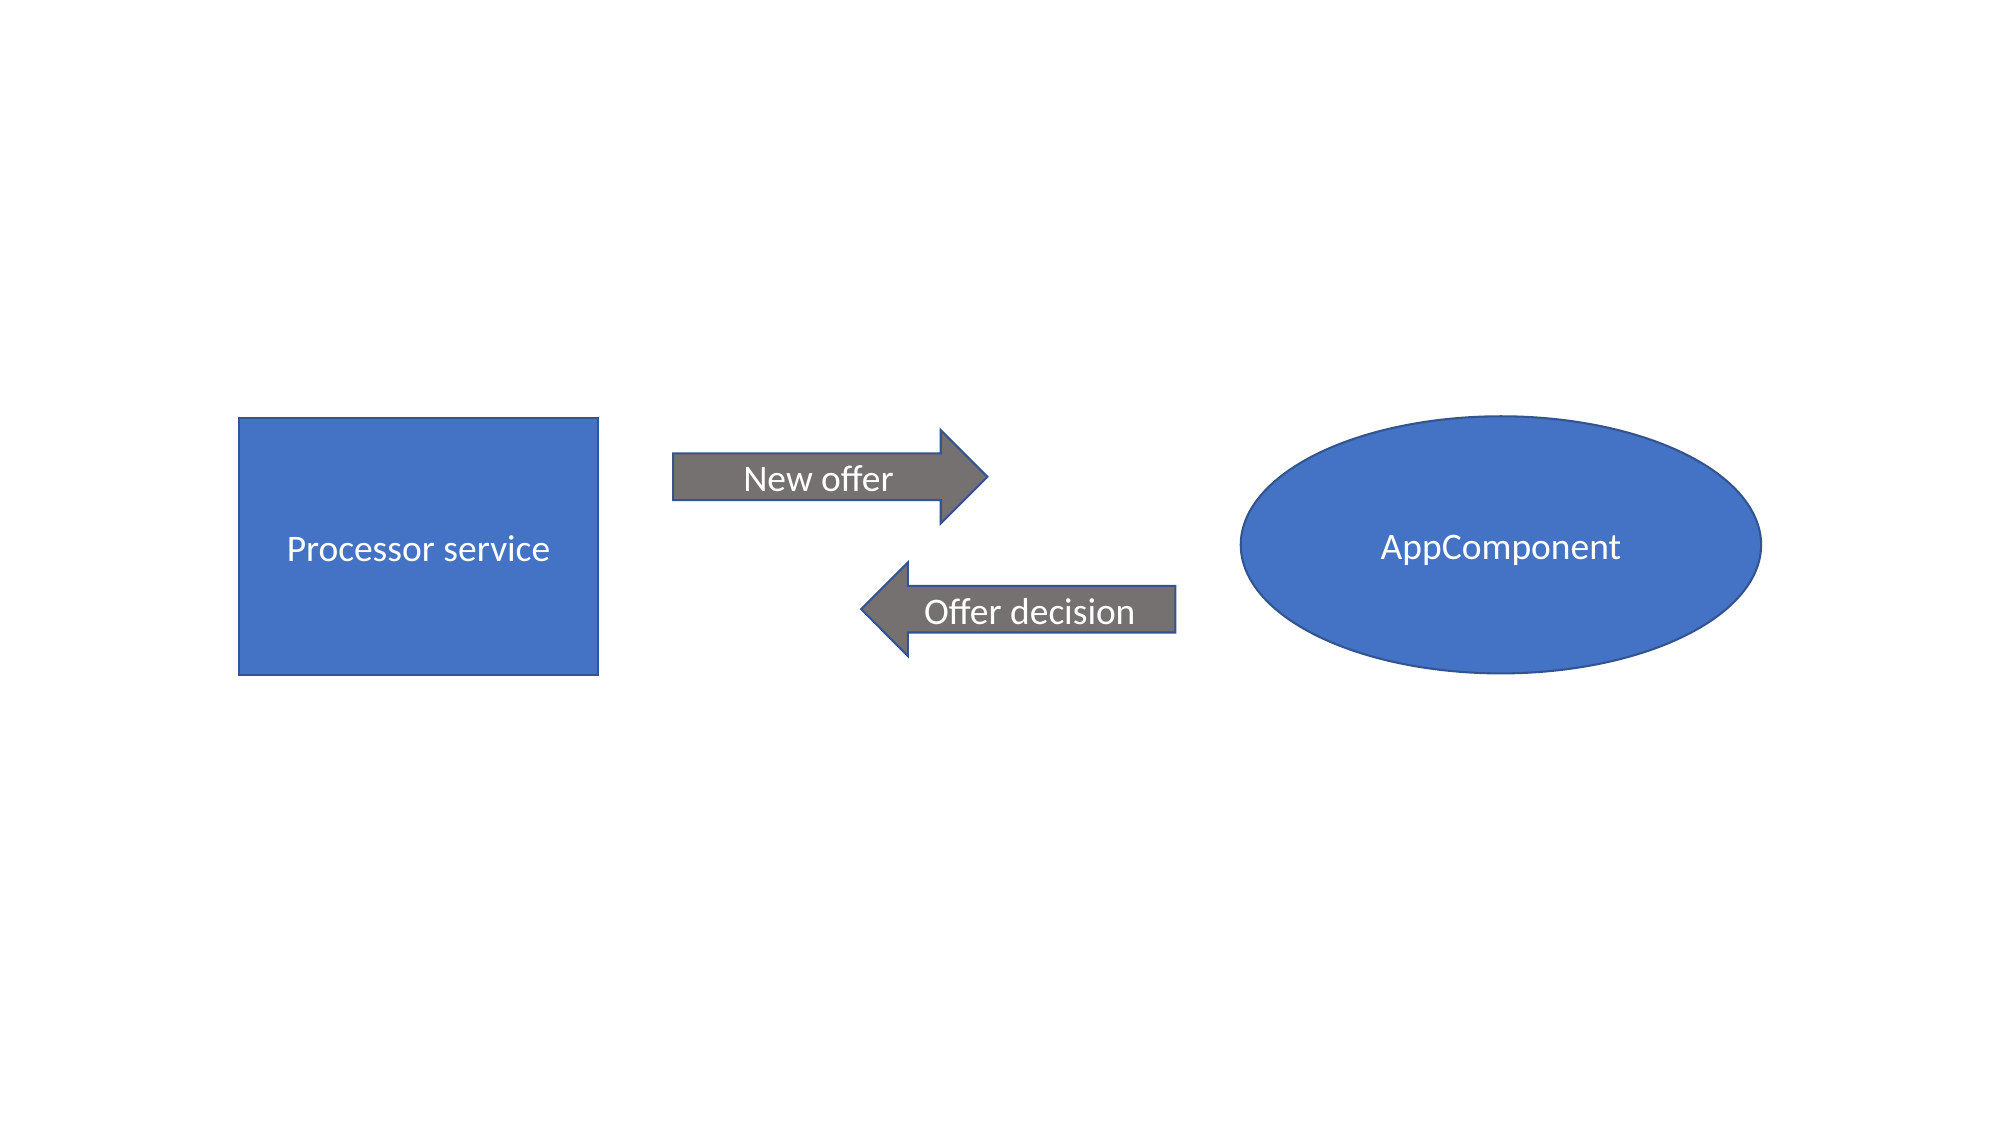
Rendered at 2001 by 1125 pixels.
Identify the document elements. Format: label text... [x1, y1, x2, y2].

text_box Offer decision [859, 560, 1177, 659]
text_box AppComponent [1239, 415, 1763, 675]
text_box New offer [672, 427, 989, 526]
text_box Processor service [238, 417, 599, 676]
